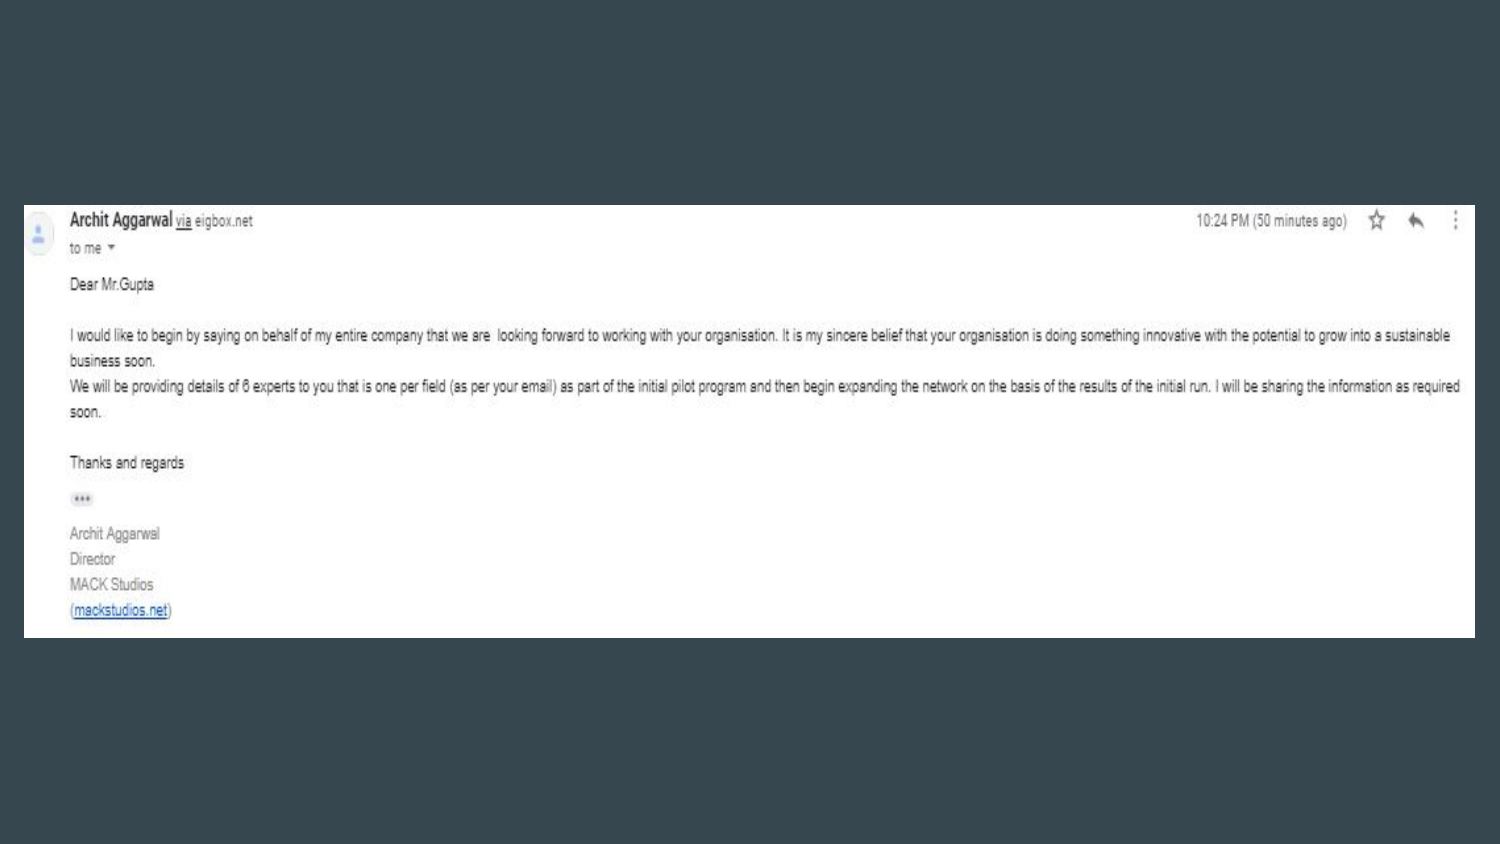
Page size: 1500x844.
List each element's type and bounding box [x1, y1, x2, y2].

picture [24, 205, 1476, 639]
